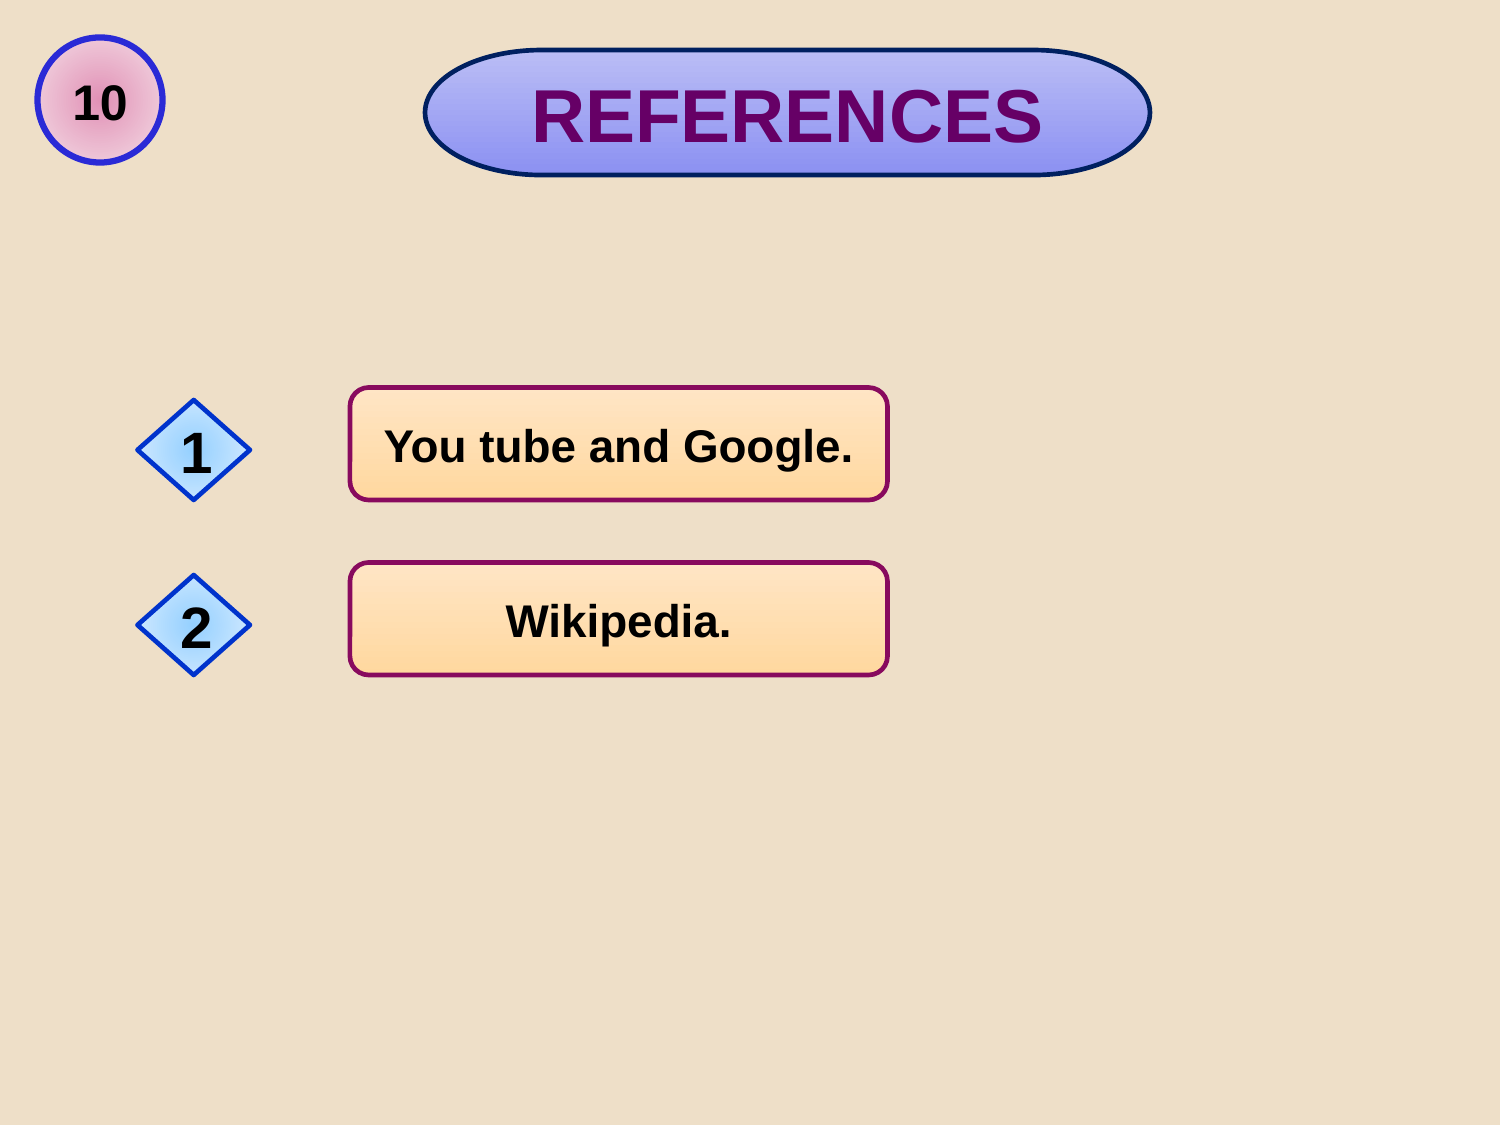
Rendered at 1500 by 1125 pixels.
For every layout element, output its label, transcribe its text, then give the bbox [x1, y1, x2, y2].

text_box 1 [135, 398, 252, 502]
text_box Wikipedia. [348, 560, 890, 677]
text_box 2 [135, 573, 252, 677]
text_box REFERENCES [423, 48, 1152, 177]
text_box You tube and Google. [348, 385, 890, 502]
text_box 10 [35, 35, 165, 165]
